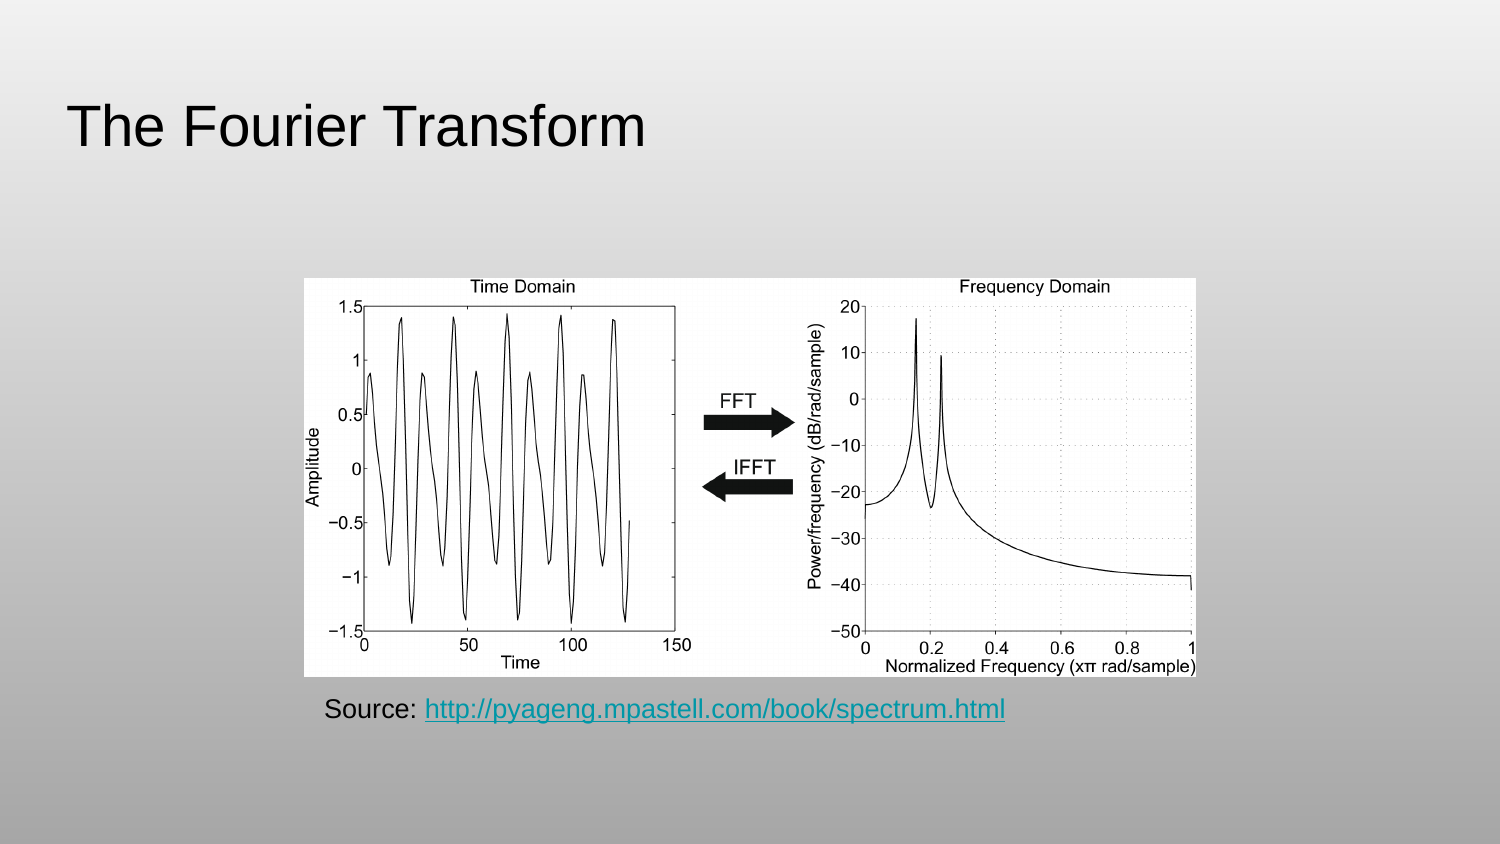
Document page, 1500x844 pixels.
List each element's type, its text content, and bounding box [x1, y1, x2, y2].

title The Fourier Transform [51, 72, 1449, 167]
text_box Source: http://pyageng.mpastell.com/book/spectrum.html [309, 676, 1249, 844]
picture [303, 277, 1196, 678]
